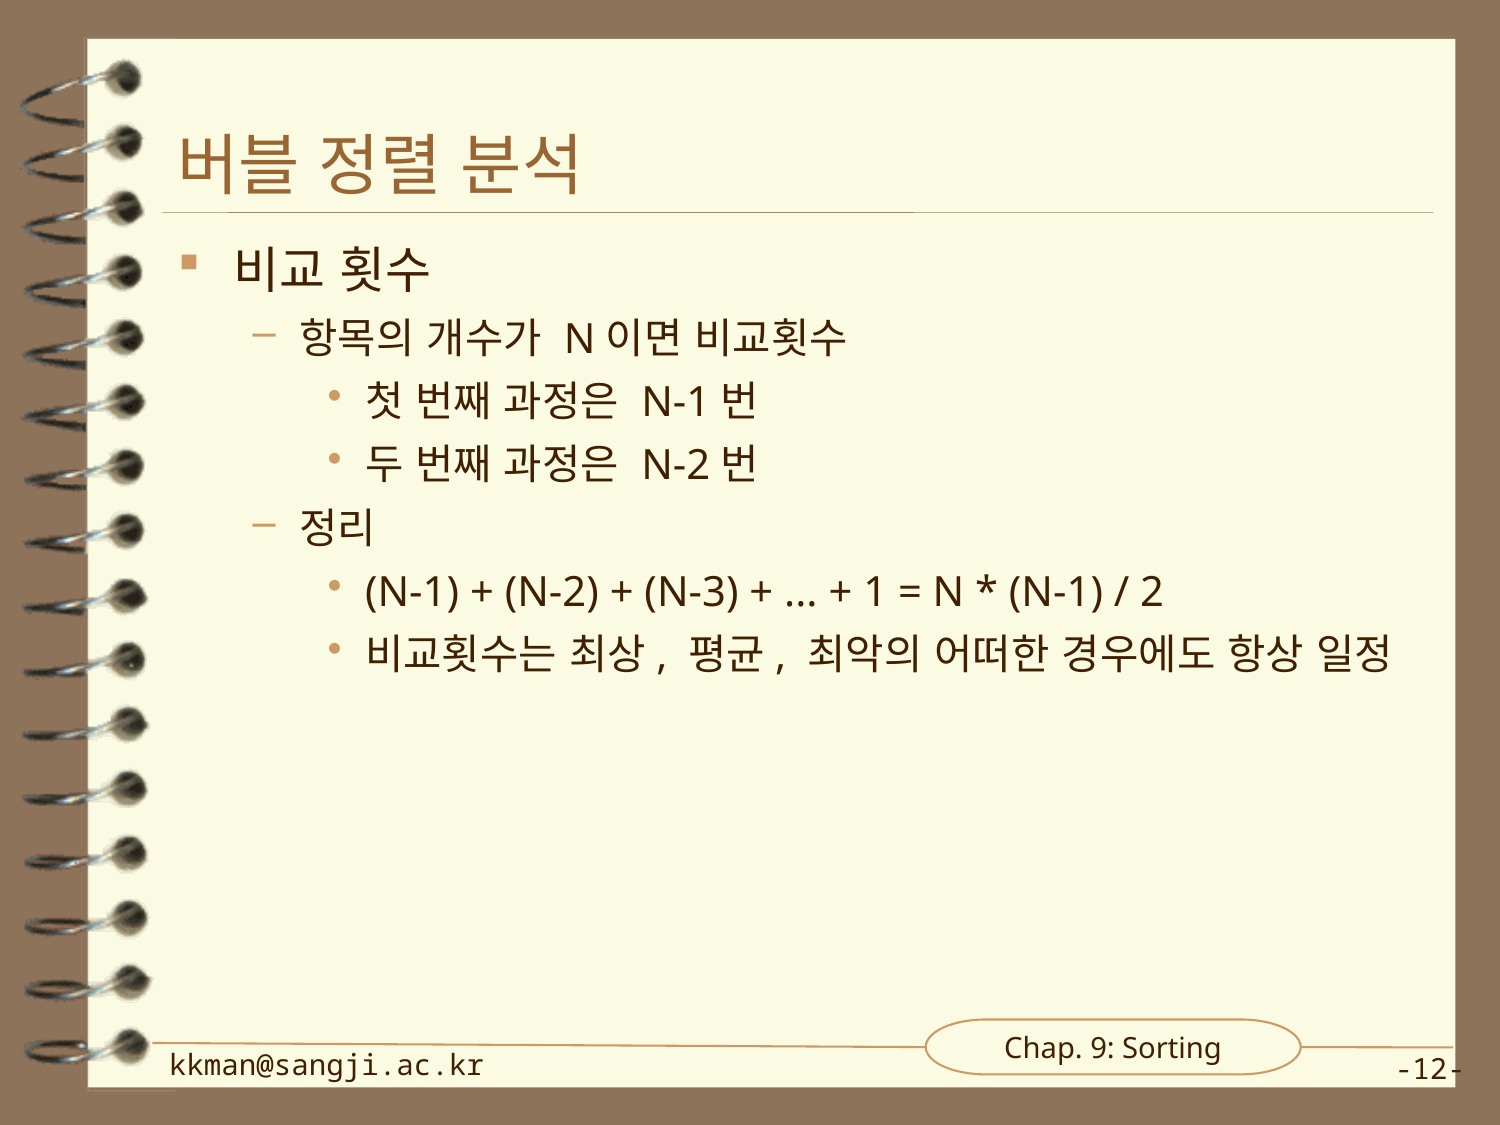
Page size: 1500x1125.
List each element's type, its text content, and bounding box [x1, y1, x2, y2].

picture [0, 0, 175, 1125]
list 비교 횟수 항목의 개수가 N이면 비교횟수 첫 번째 과정은 N-1번 두 번째 과정은 N-2번 정리 (N-1) + (N-2) + (N-3) + ... + 1 = N * (N-1) / 2 비교횟수는 최상, 평균, 최악의 어떠한 경우에도 항상 일정 [162, 232, 1438, 997]
title 버블 정렬 분석 [162, 93, 1438, 232]
